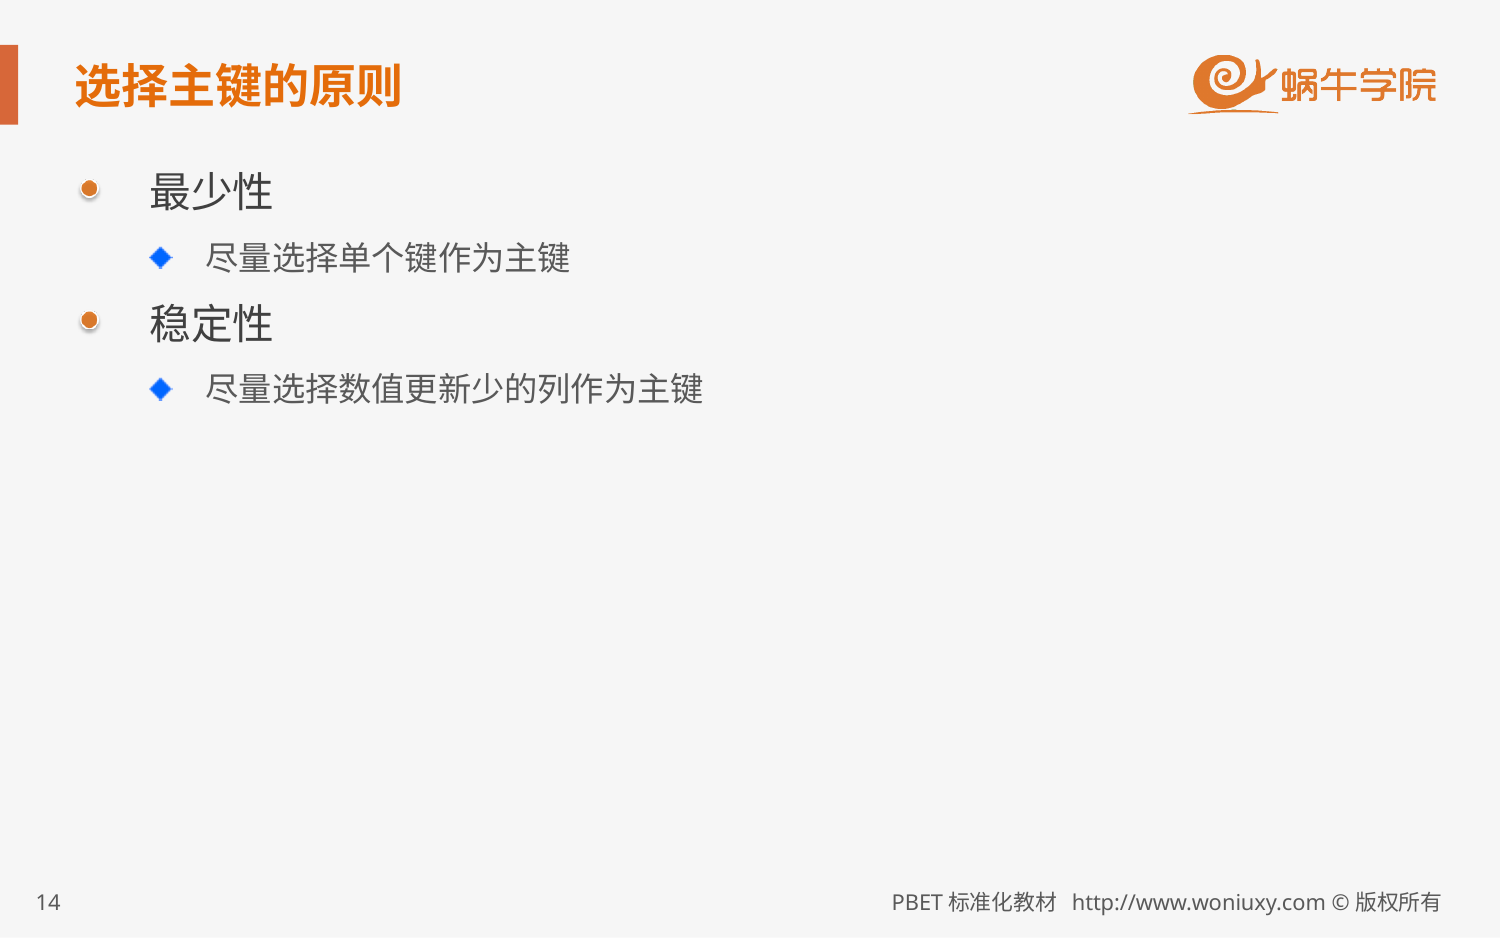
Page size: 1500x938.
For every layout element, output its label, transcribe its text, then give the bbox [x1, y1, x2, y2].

title 选择主键的原则 [59, 49, 1113, 121]
picture [149, 245, 173, 269]
picture [74, 176, 104, 206]
picture [149, 376, 173, 401]
picture [1187, 54, 1442, 115]
picture [74, 307, 104, 338]
list 最少性 尽量选择单个键作为主键 稳定性 尽量选择数值更新少的列作为主键 [59, 158, 1442, 869]
